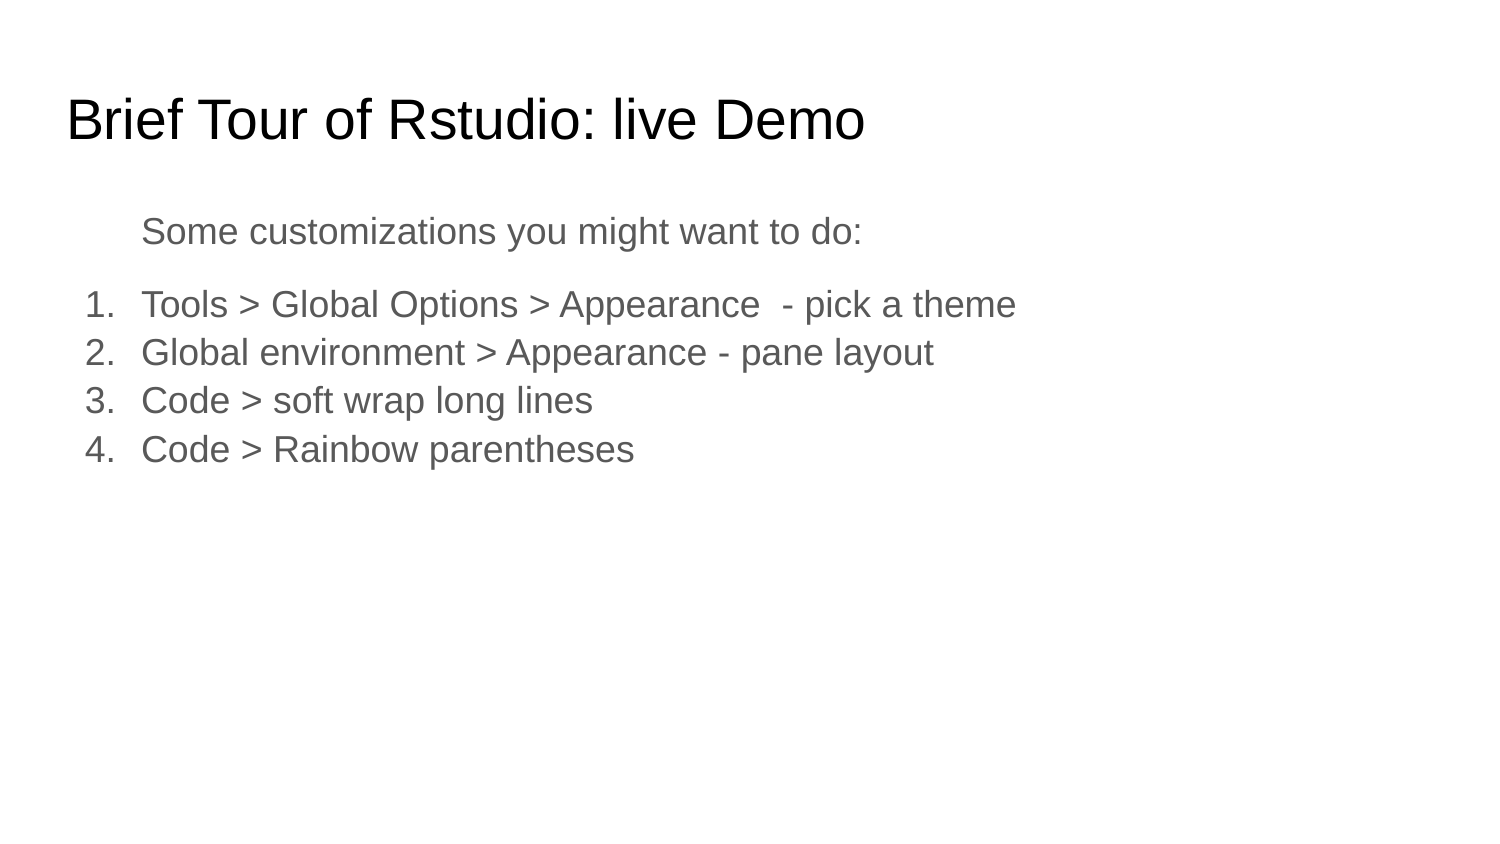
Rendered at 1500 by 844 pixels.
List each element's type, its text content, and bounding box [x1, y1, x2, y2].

title Brief Tour of Rstudio: live Demo [51, 72, 1449, 167]
list Some customizations you might want to do: Tools > Global Options > Appearance - pick a theme Global environment > Appearance - pane layout Code > soft wrap long lines Code > Rainbow parentheses [51, 189, 1449, 750]
